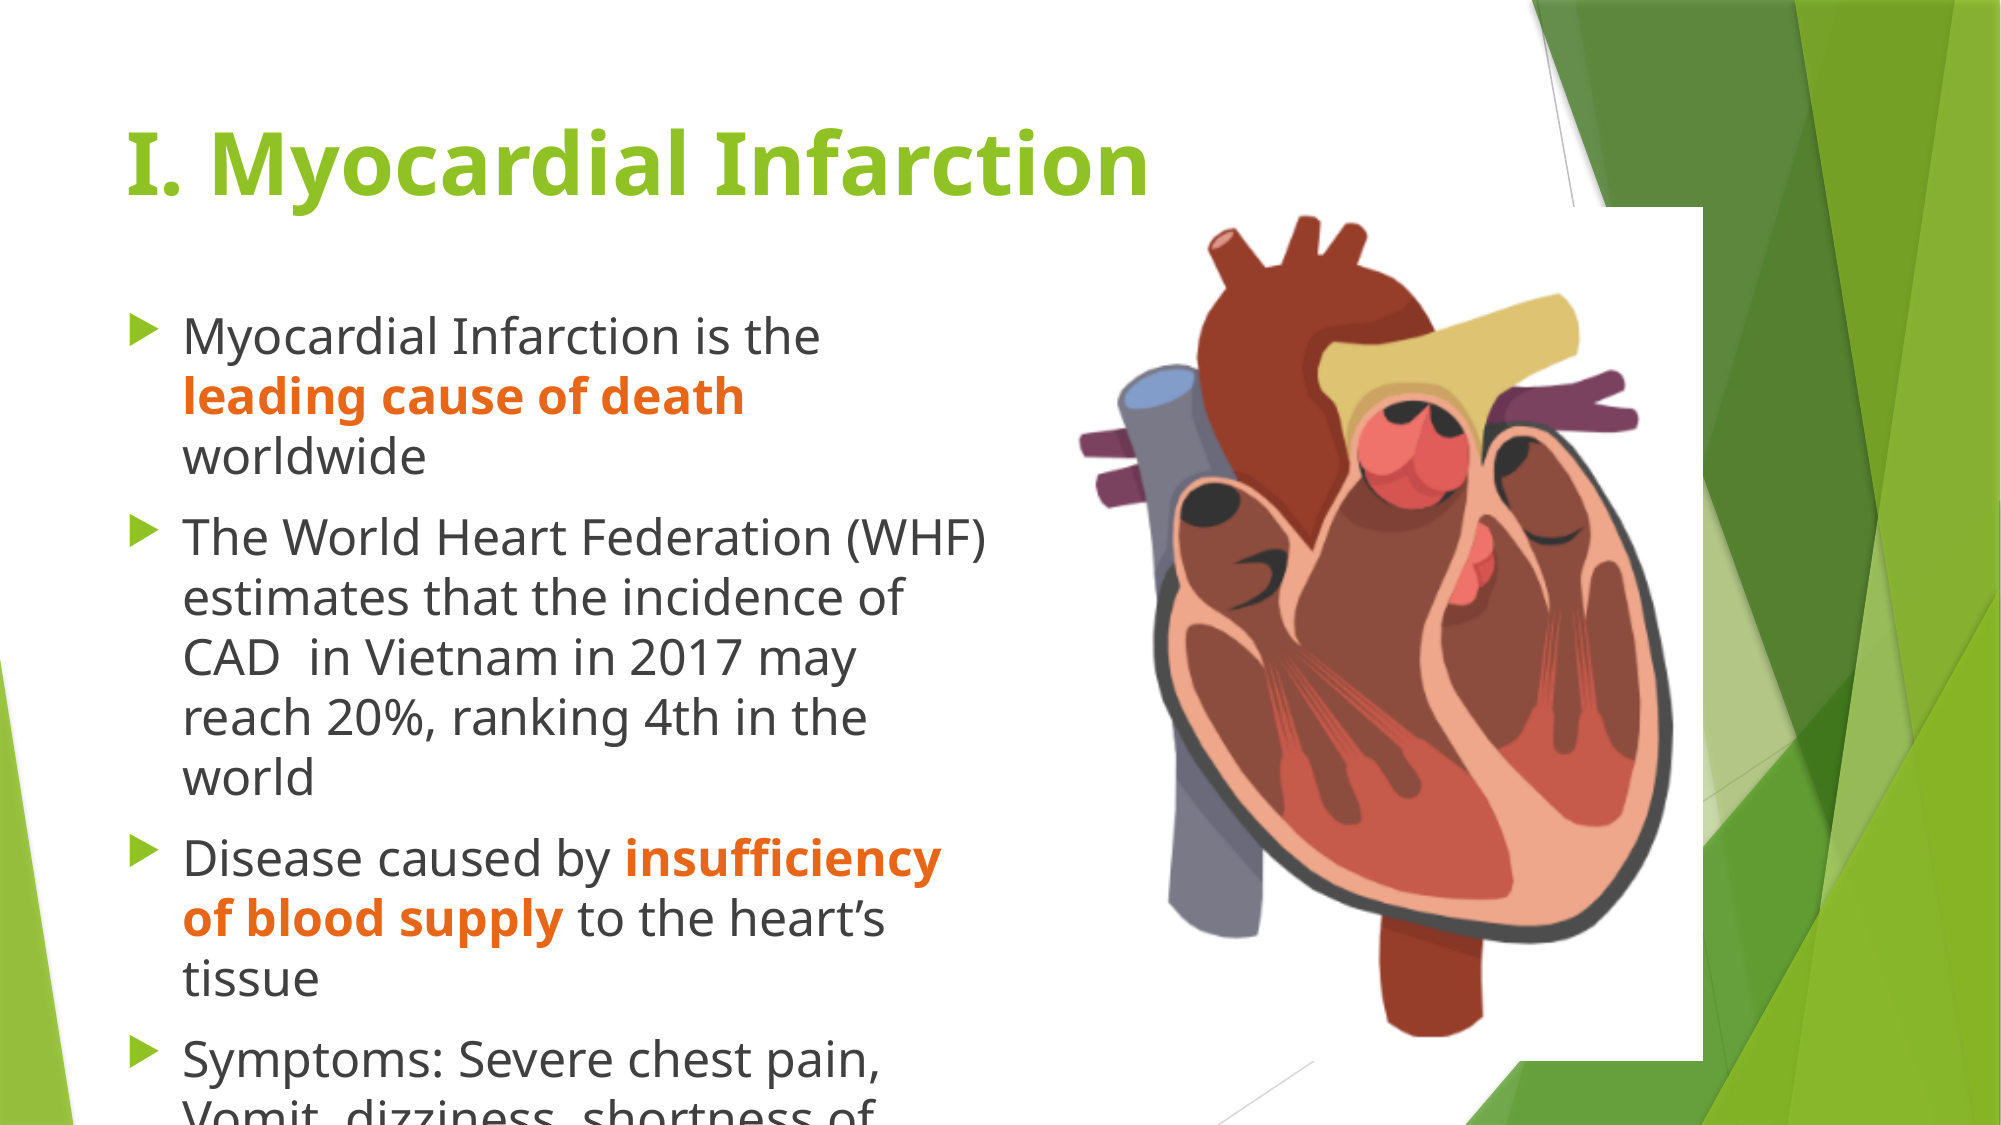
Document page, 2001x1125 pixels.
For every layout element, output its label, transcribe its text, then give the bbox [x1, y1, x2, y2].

picture [1057, 206, 1704, 1061]
list Myocardial Infarction is the leading cause of death worldwide The World Heart Federation (WHF) estimates that the incidence of CAD in Vietnam in 2017 may reach 20%, ranking 4th in the world Disease caused by insufficiency of blood supply to the heart’s tissue Symptoms: Severe chest pain, Vomit, dizziness, shortness of breath [111, 297, 1008, 1079]
title I. Myocardial Infarction [111, 99, 1522, 317]
